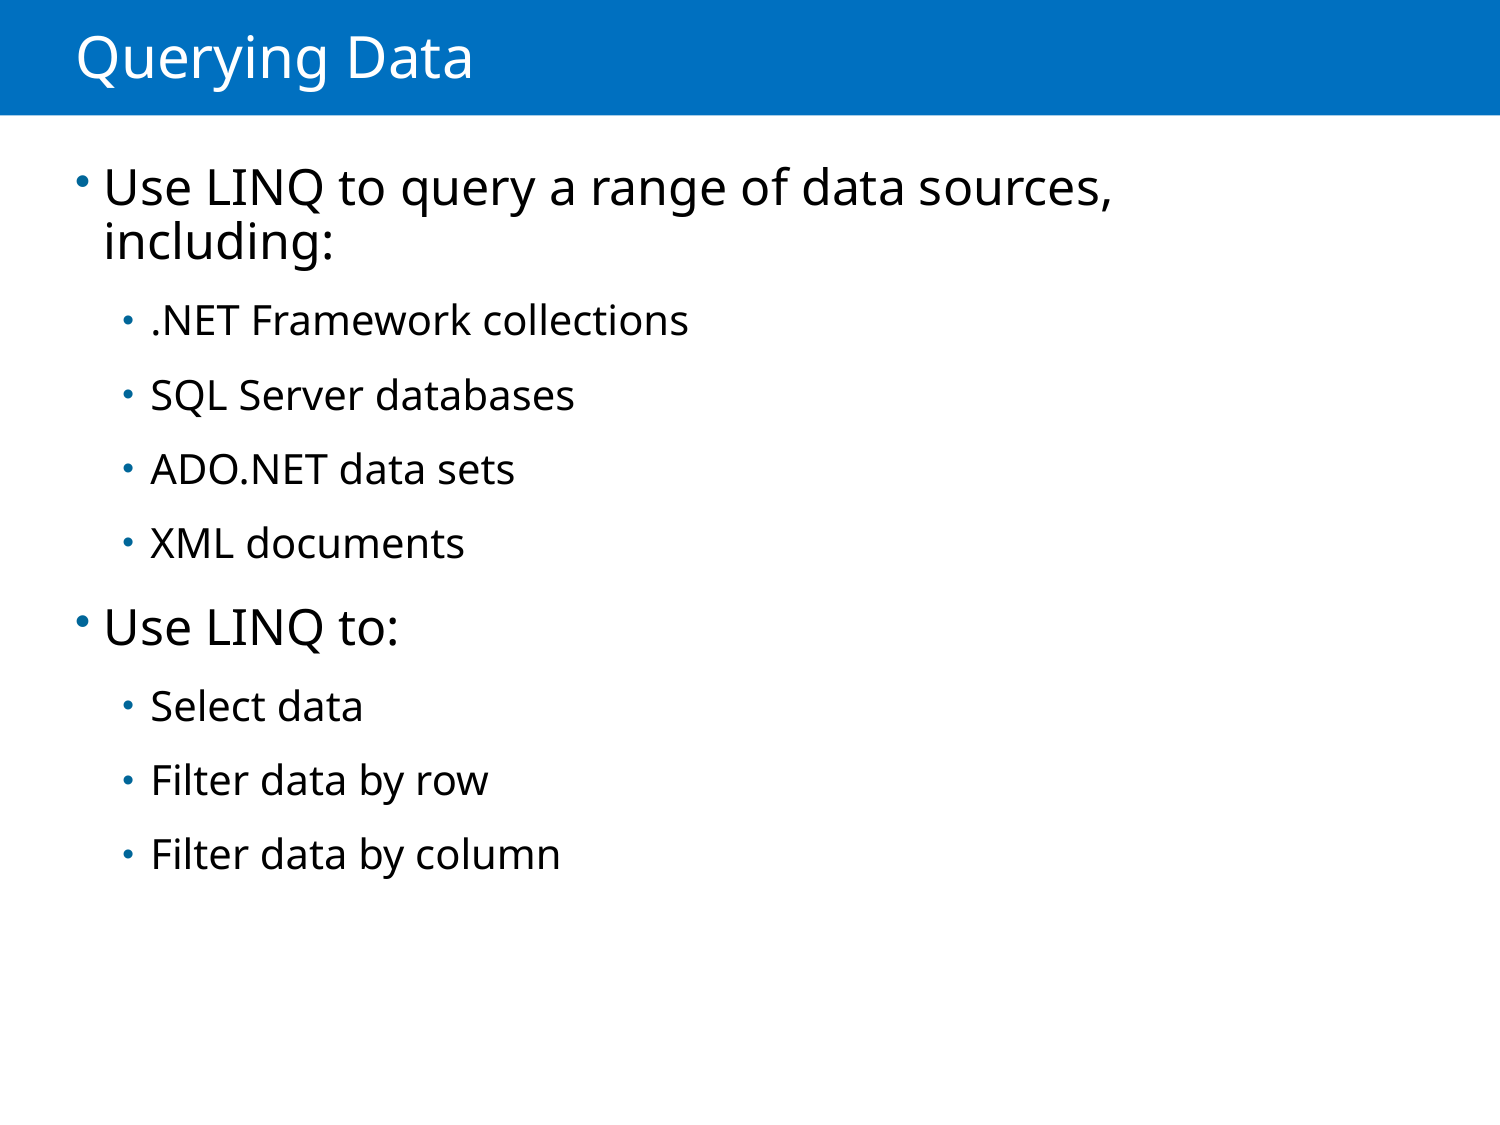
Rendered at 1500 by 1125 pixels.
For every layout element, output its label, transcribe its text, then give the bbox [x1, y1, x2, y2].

text_box Use LINQ to query a range of data sources, including: .NET Framework collections SQL Server databases ADO.NET data sets XML documents Use LINQ to: Select data Filter data by row Filter data by column [75, 162, 1347, 883]
title Querying Data [75, 0, 1351, 122]
